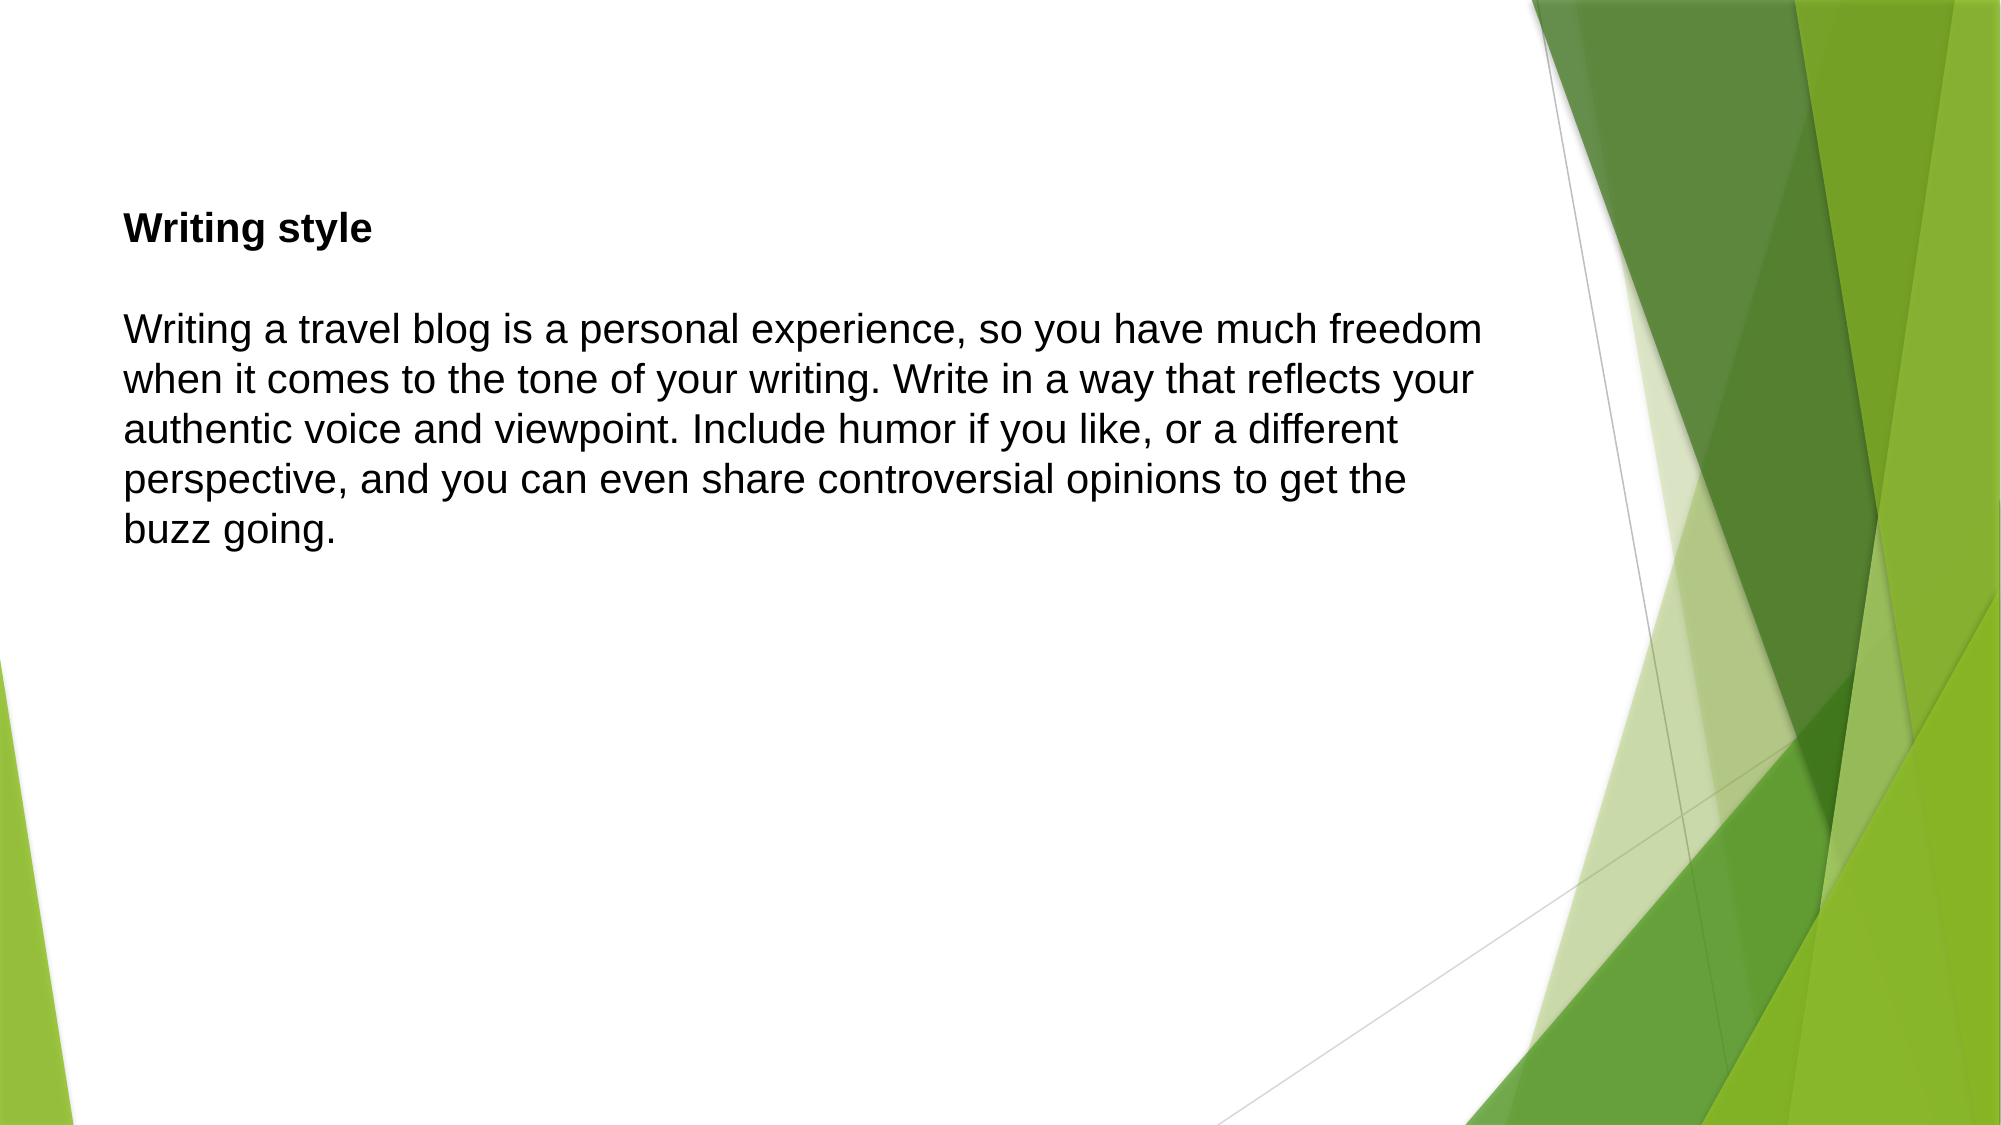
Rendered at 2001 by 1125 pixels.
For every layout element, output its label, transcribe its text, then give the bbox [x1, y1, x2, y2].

text_box Writing style Writing a travel blog is a personal experience, so you have much freedom when it comes to the tone of your writing. Write in a way that reflects your authentic voice and viewpoint. Include humor if you like, or a different perspective, and you can even share controversial opinions to get the buzz going. [108, 193, 1506, 559]
